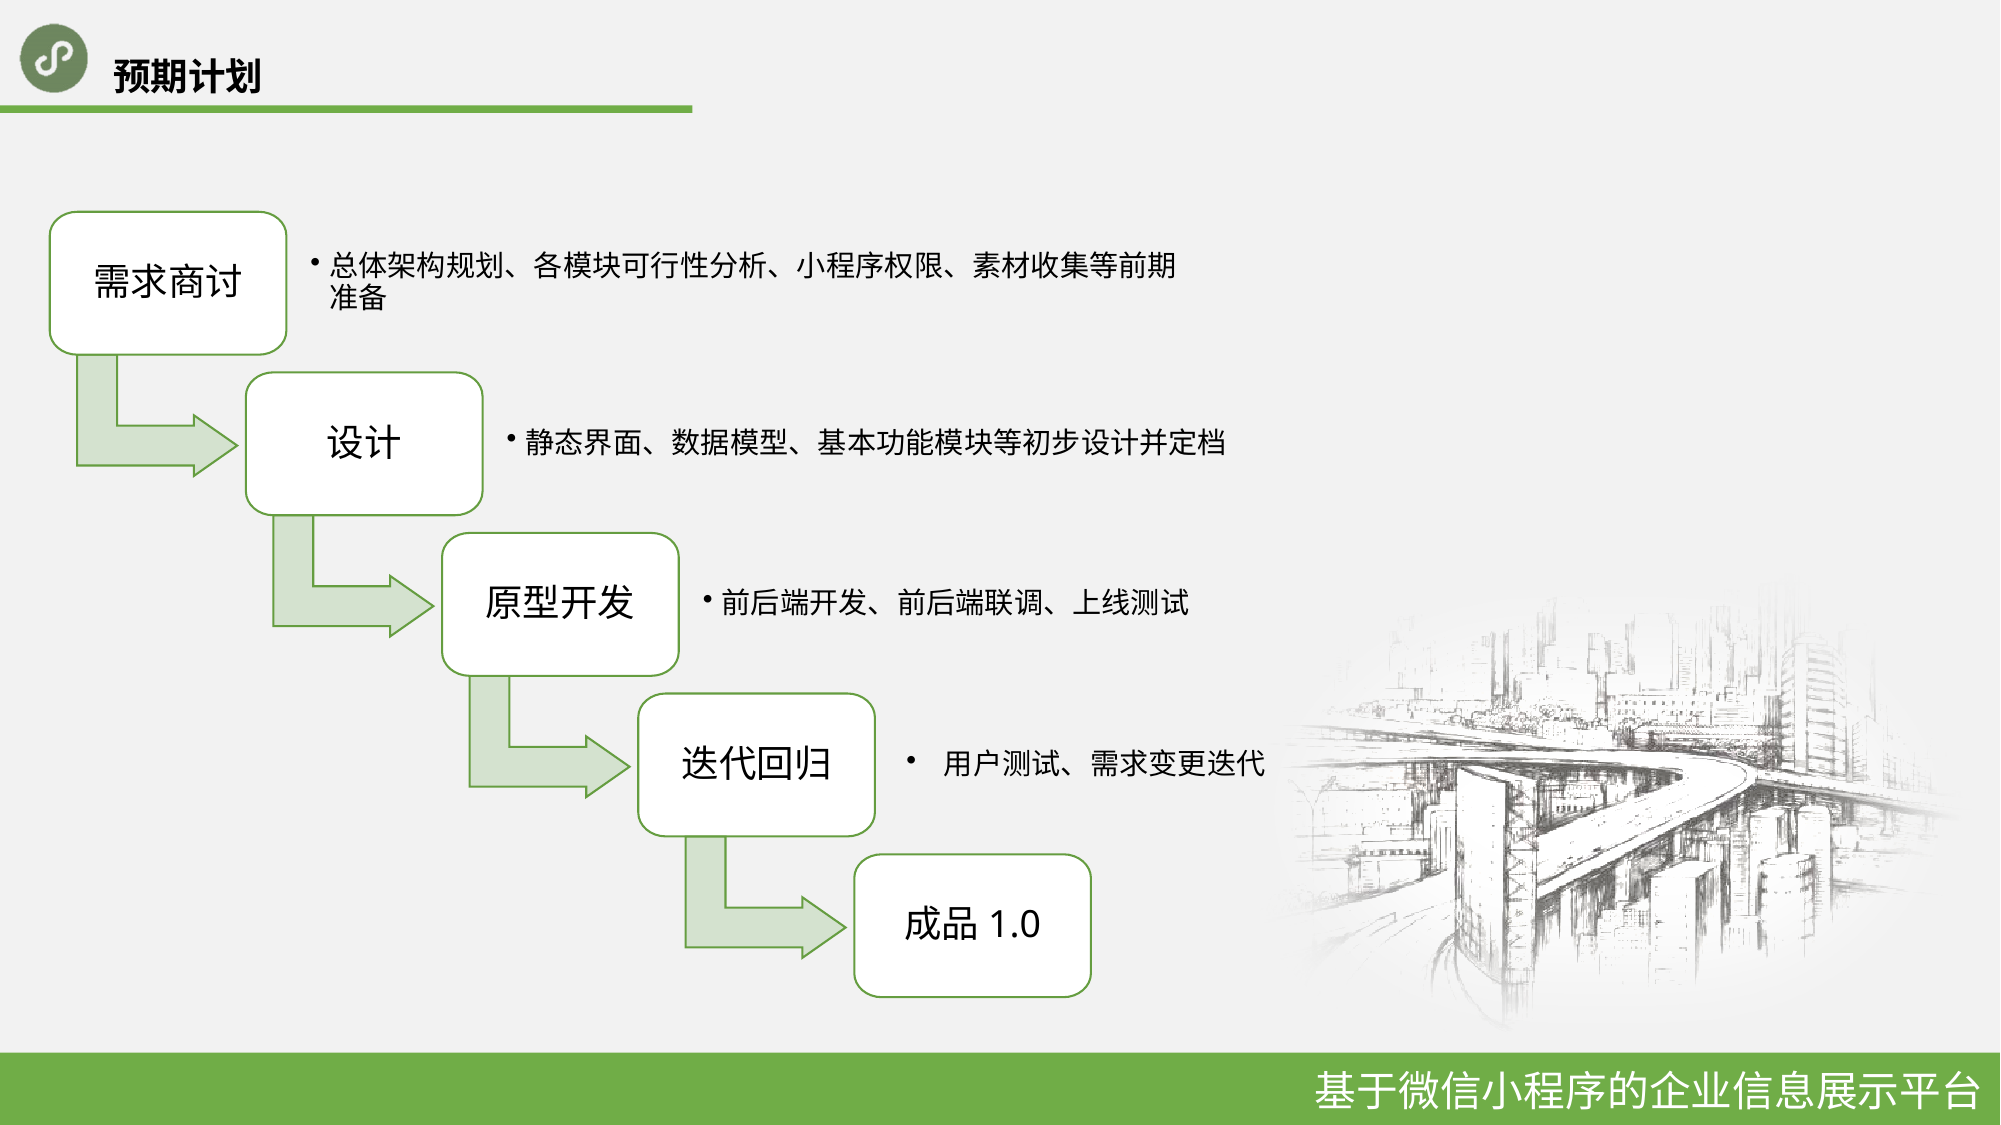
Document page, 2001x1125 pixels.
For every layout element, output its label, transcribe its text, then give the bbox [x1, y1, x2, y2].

text_box [0, 104, 693, 114]
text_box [30, 208, 1415, 998]
subtitle 基于微信小程序的企业信息展示平台 [1299, 1063, 2000, 1125]
text_box [0, 1052, 1299, 1125]
picture [19, 23, 88, 93]
text_box 预期计划 [98, 0, 279, 106]
picture [1213, 556, 2000, 1063]
